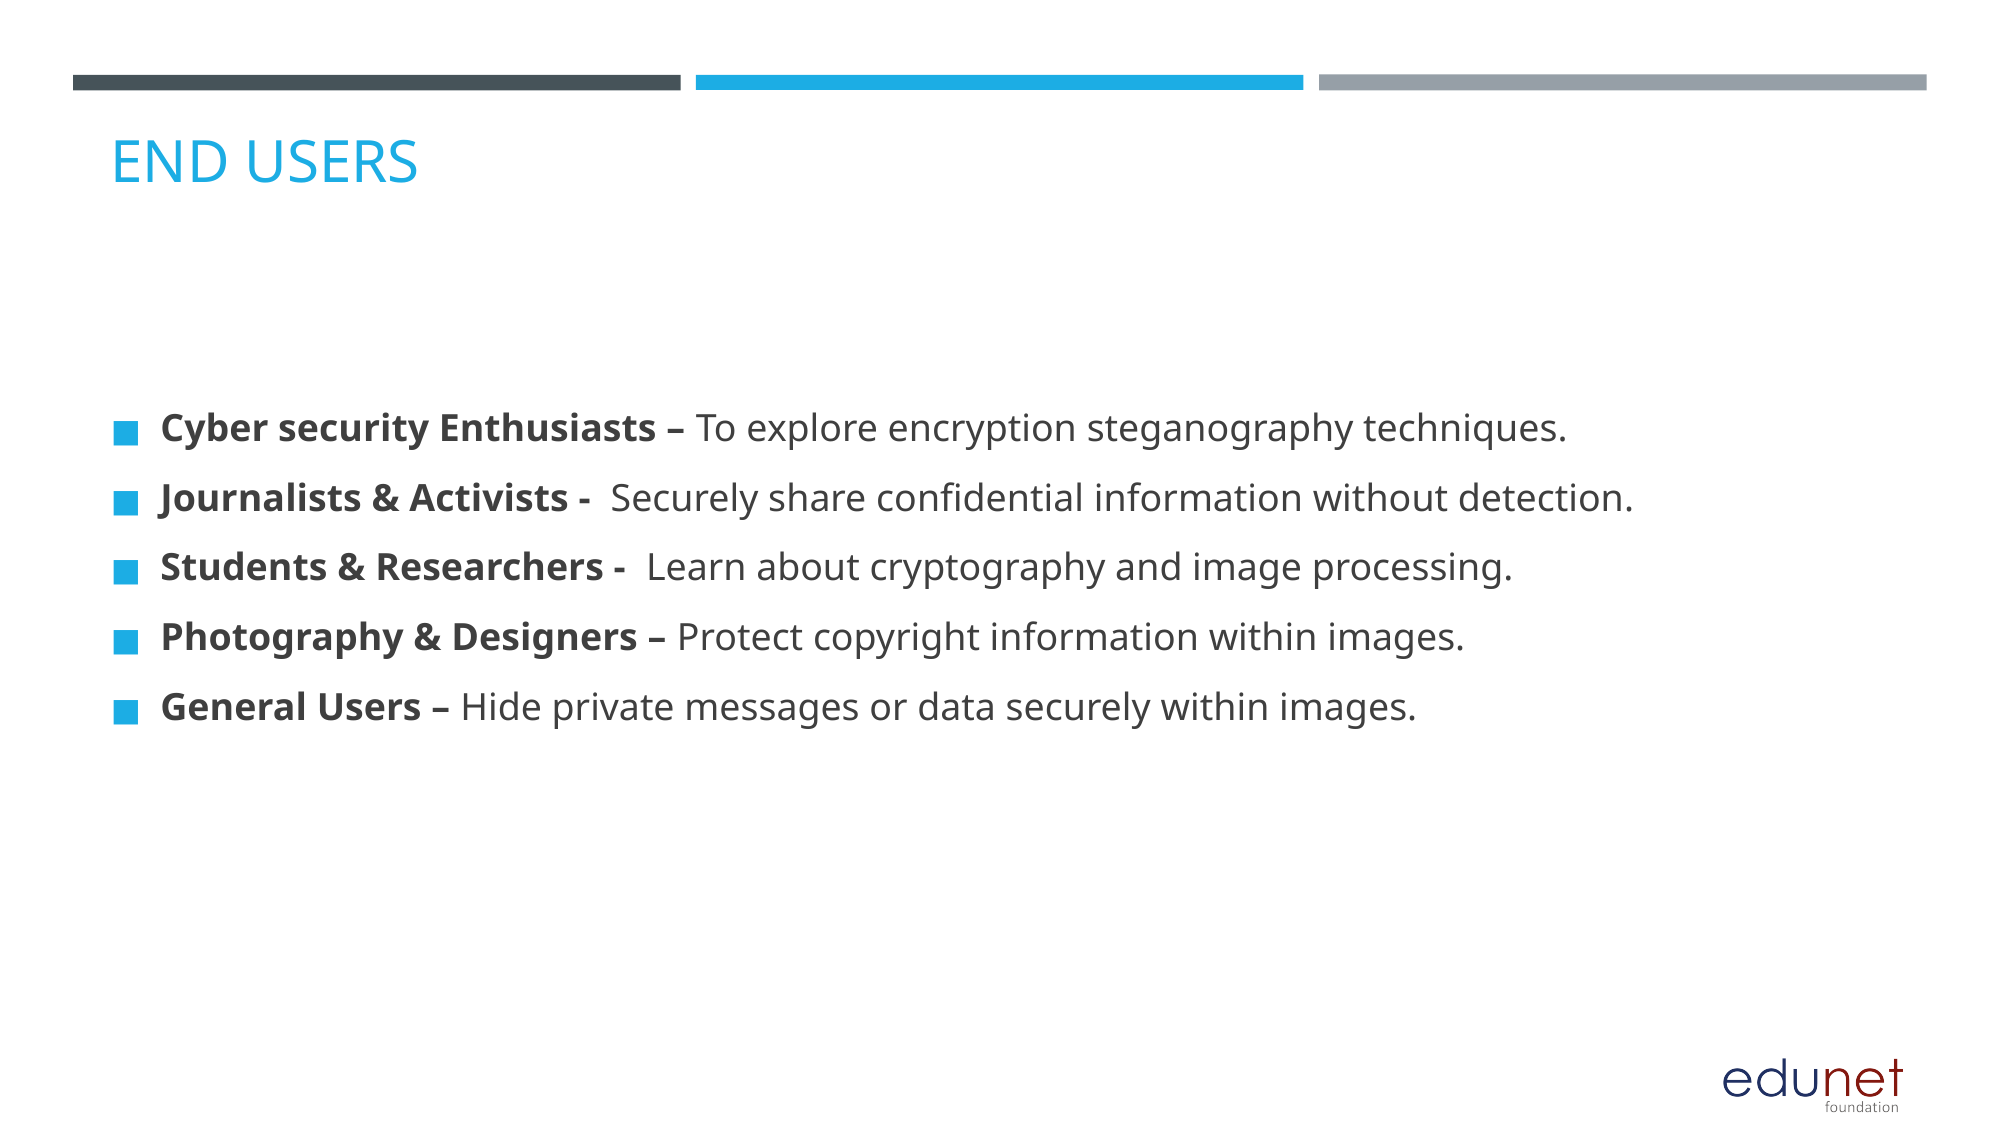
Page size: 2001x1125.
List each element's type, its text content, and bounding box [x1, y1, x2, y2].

picture [1719, 1056, 1905, 1116]
title END USERS [95, 115, 1905, 203]
list Cyber security Enthusiasts – To explore encryption steganography techniques. Journalists & Activists - Securely share confidential information without detection. Students & Researchers - Learn about cryptography and image processing. Photography & Designers – Protect copyright information within images. General Users – Hide private messages or data securely within images. [95, 213, 1905, 981]
